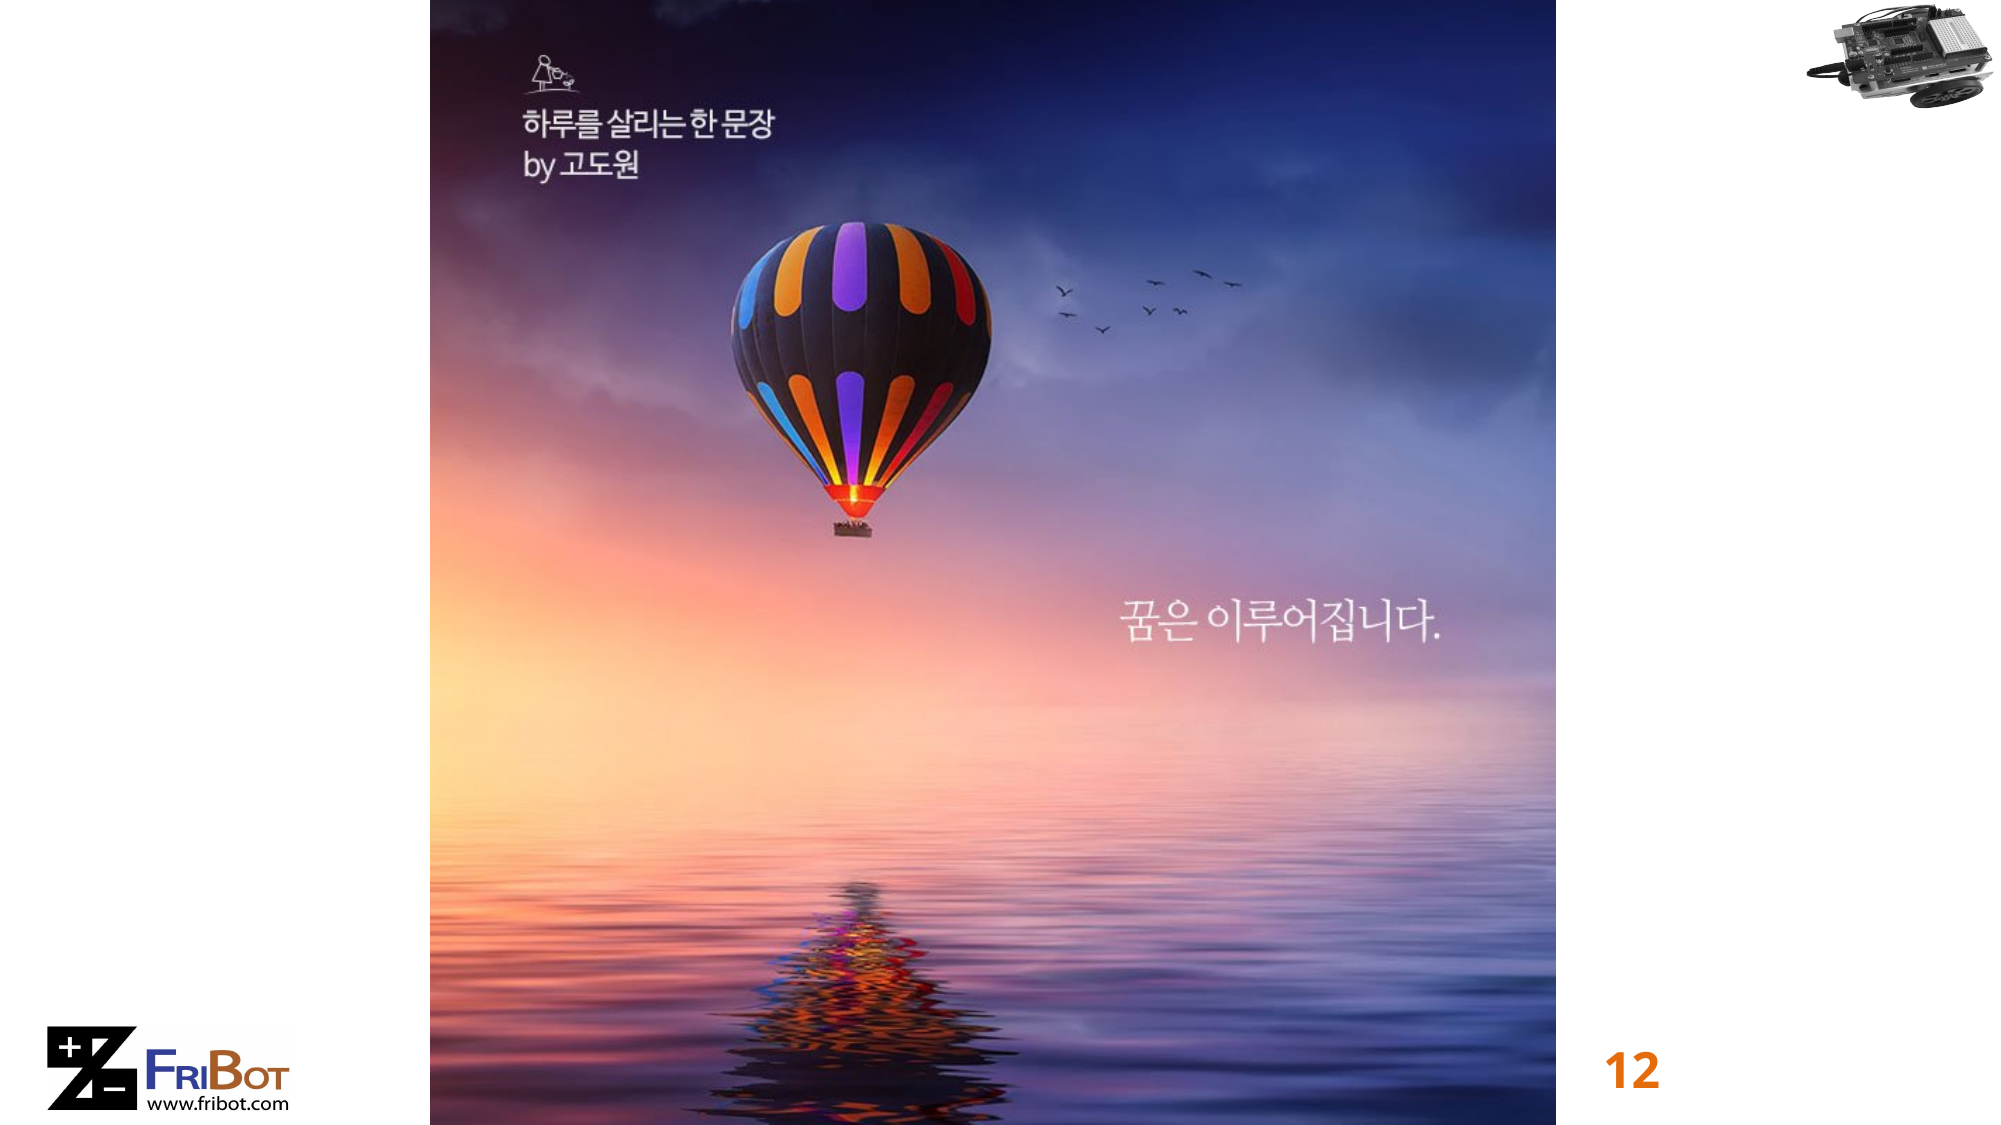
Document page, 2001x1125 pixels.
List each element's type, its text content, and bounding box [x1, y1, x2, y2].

picture [429, 0, 1556, 1125]
picture [46, 1025, 291, 1111]
slide_number 12 [1561, 1042, 1675, 1103]
